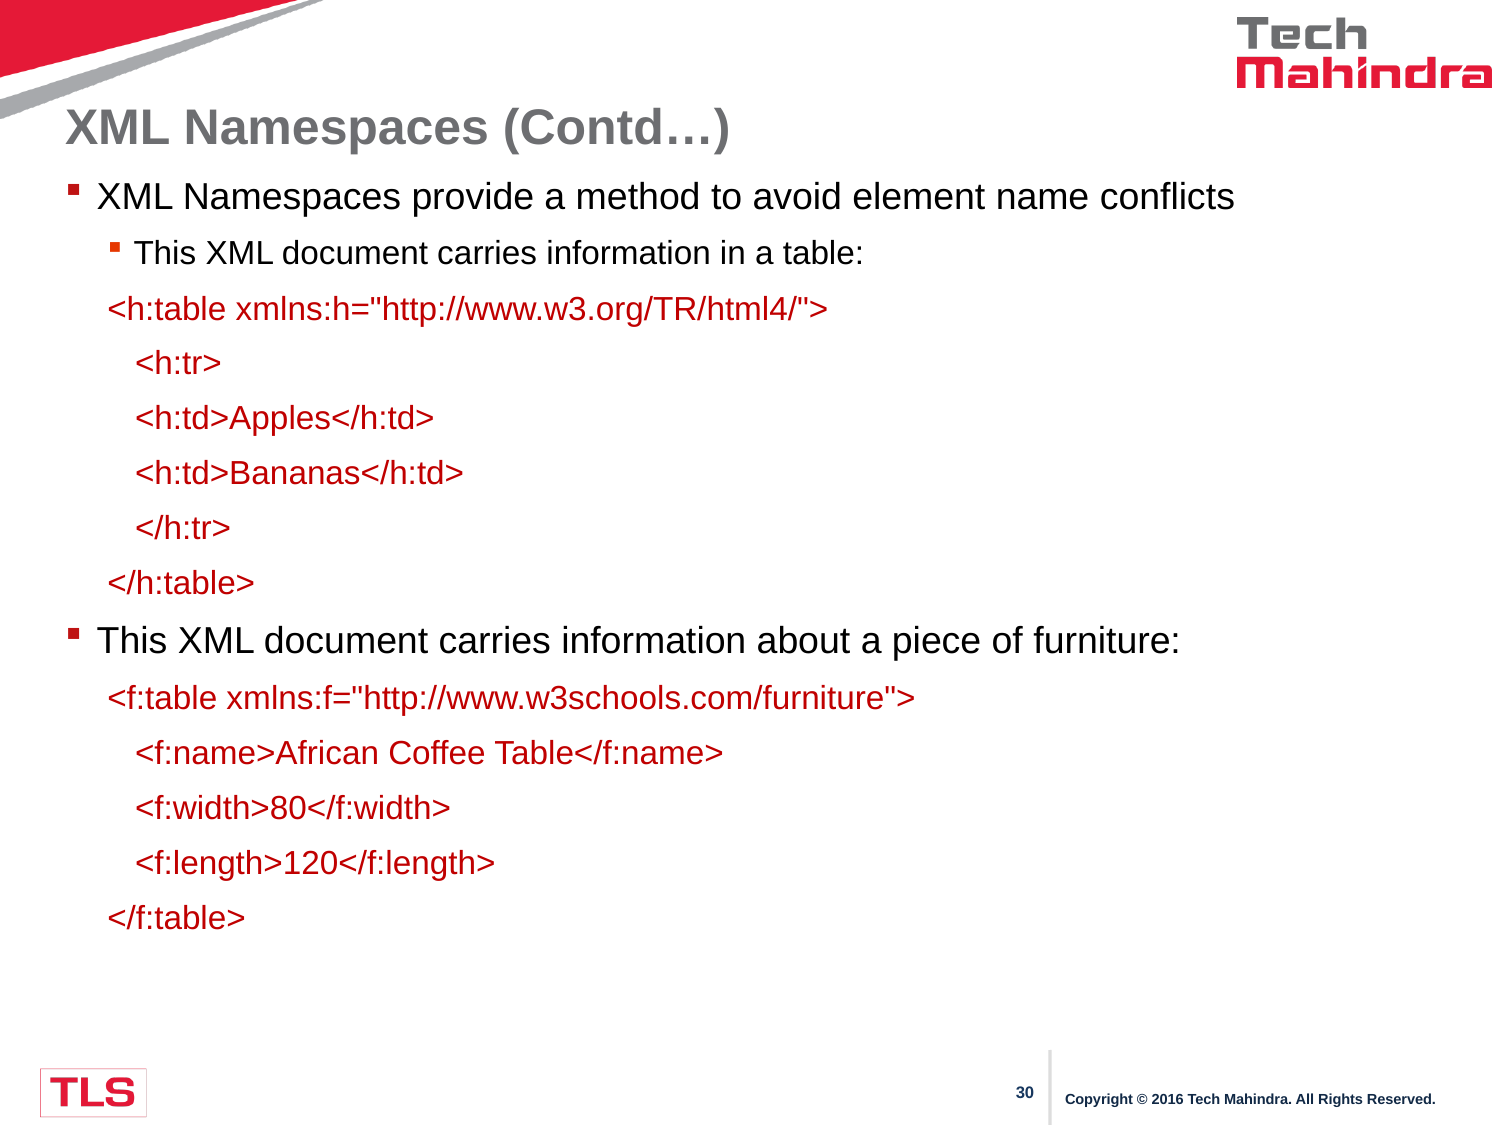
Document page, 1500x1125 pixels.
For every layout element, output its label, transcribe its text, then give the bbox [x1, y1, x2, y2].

picture [0, 0, 325, 119]
title XML Namespaces (Contd…) [50, 90, 1150, 158]
picture [38, 1066, 147, 1118]
picture [1237, 17, 1492, 88]
footer Copyright © 2016 Tech Mahindra. All Rights Reserved. [1050, 1080, 1488, 1118]
list XML Namespaces provide a method to avoid element name conflicts This XML document carries information in a table: <h:table xmlns:h="http://www.w3.org/TR/html4/"> <h:tr> <h:td>Apples</h:td> <h:td>Bananas</h:td> </h:tr> </h:table> This XML document carries information about a piece of furniture: <f:table xmlns:f="http://www.w3schools.com/furniture"> <f:name>African Coffee Table</f:name> <f:width>80</f:width> <f:length>120</f:length> </f:table> [50, 158, 1425, 1059]
